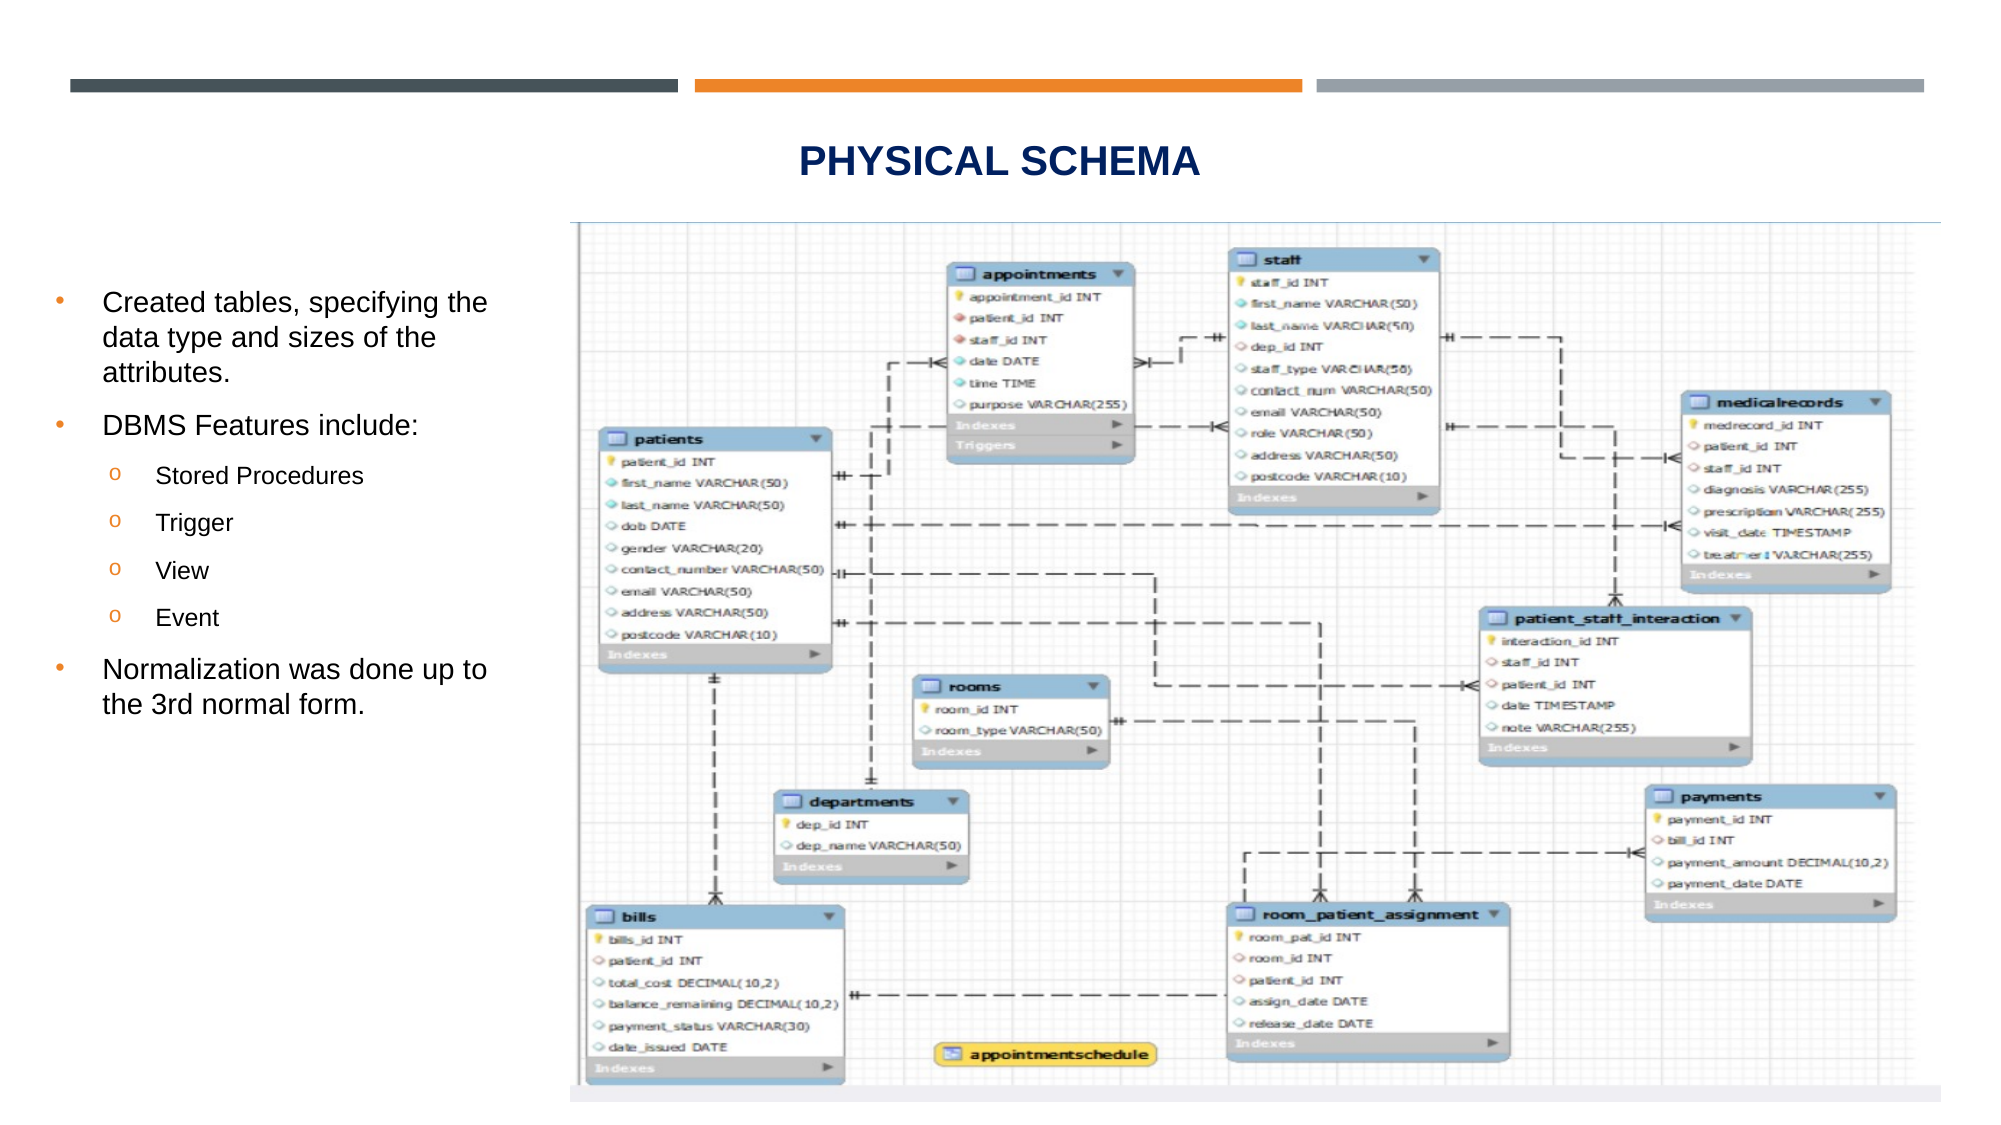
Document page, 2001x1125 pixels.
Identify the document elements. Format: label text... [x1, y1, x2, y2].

text_box Created tables, specifying the data type and sizes of the attributes. DBMS Features include: Stored Procedures Trigger View Event Normalization was done up to the 3rd normal form. [40, 217, 536, 827]
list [569, 222, 1942, 1103]
title PHYSICAL SCHEMA [75, 118, 1926, 192]
